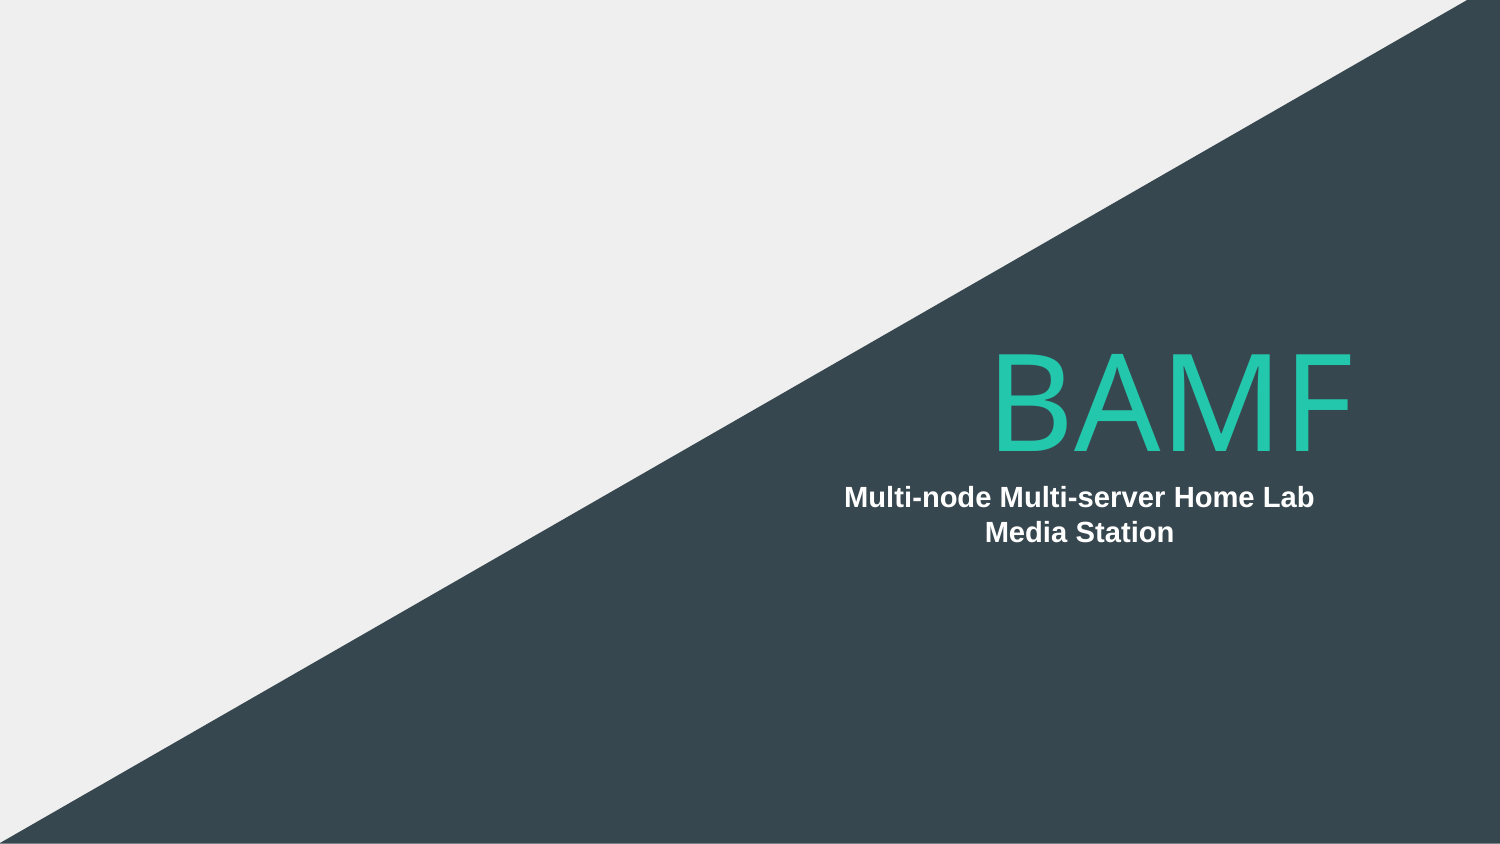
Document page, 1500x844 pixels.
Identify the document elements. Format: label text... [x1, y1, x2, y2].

title BAMF Multi-node Multi-server Home Lab Media Station [790, 228, 1370, 563]
